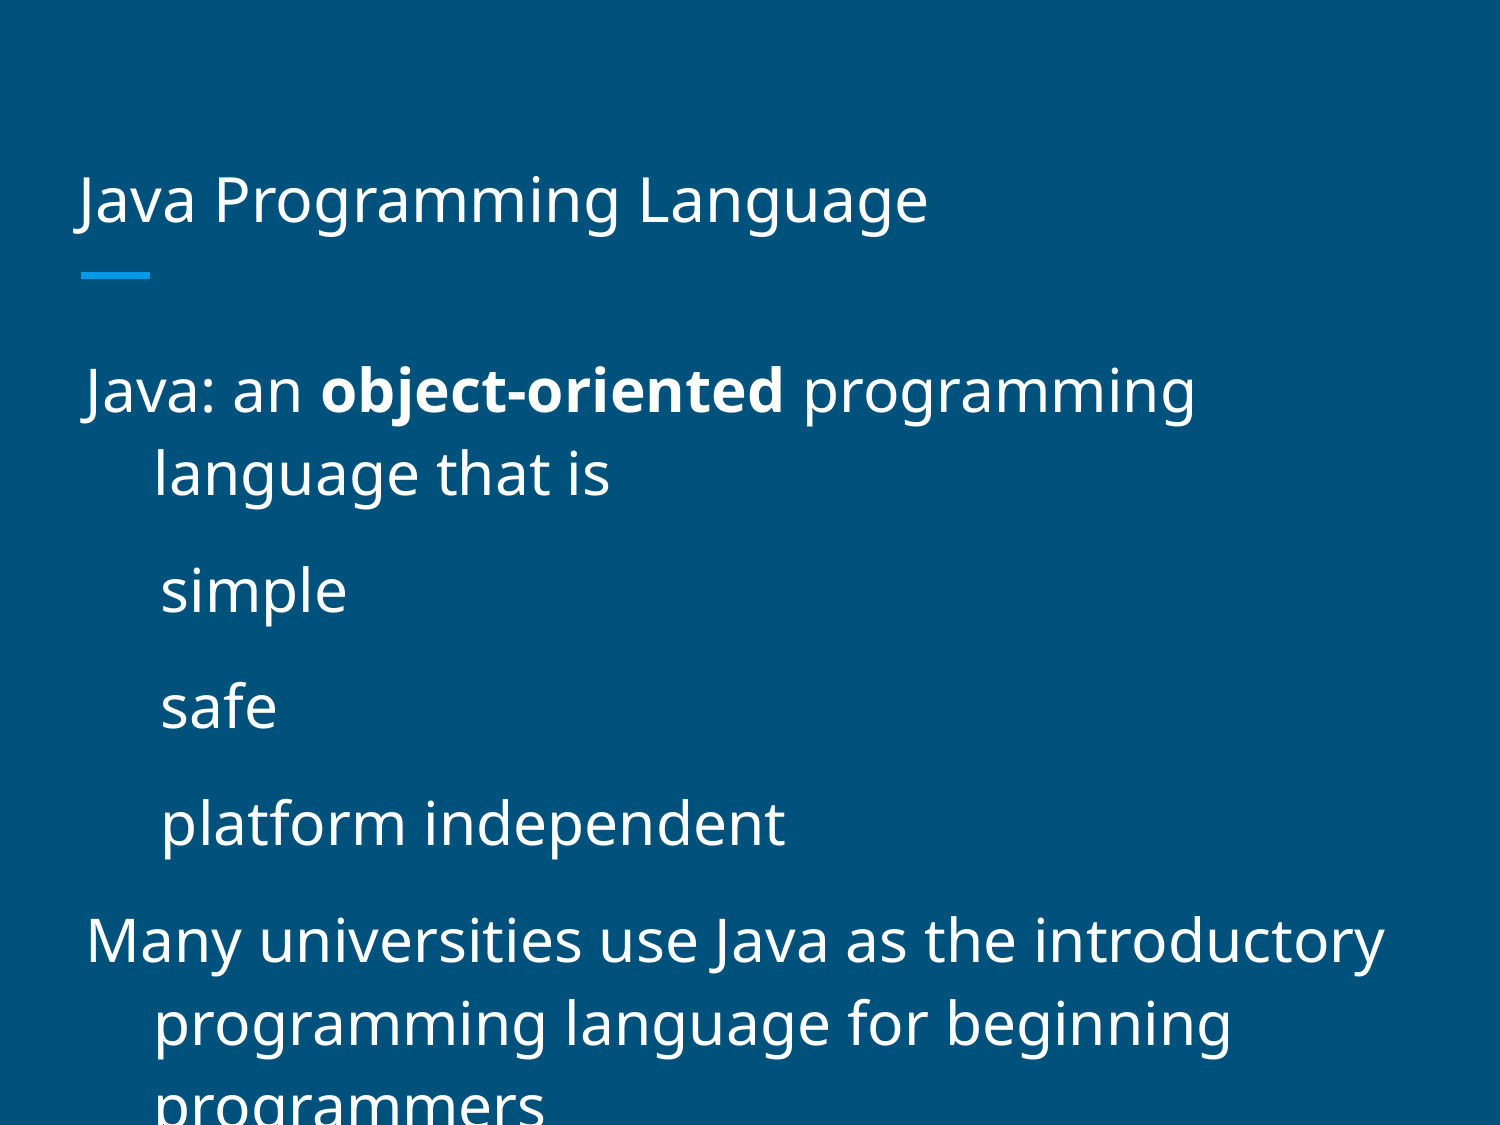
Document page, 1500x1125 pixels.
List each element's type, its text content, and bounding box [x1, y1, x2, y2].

title Java Programming Language [63, 100, 1437, 251]
list Java: an object-oriented programming language that is simple safe platform independent Many universities use Java as the introductory programming language for beginning programmers Ateneo adopted Java for CS 21a in 1997 [63, 325, 1437, 1000]
